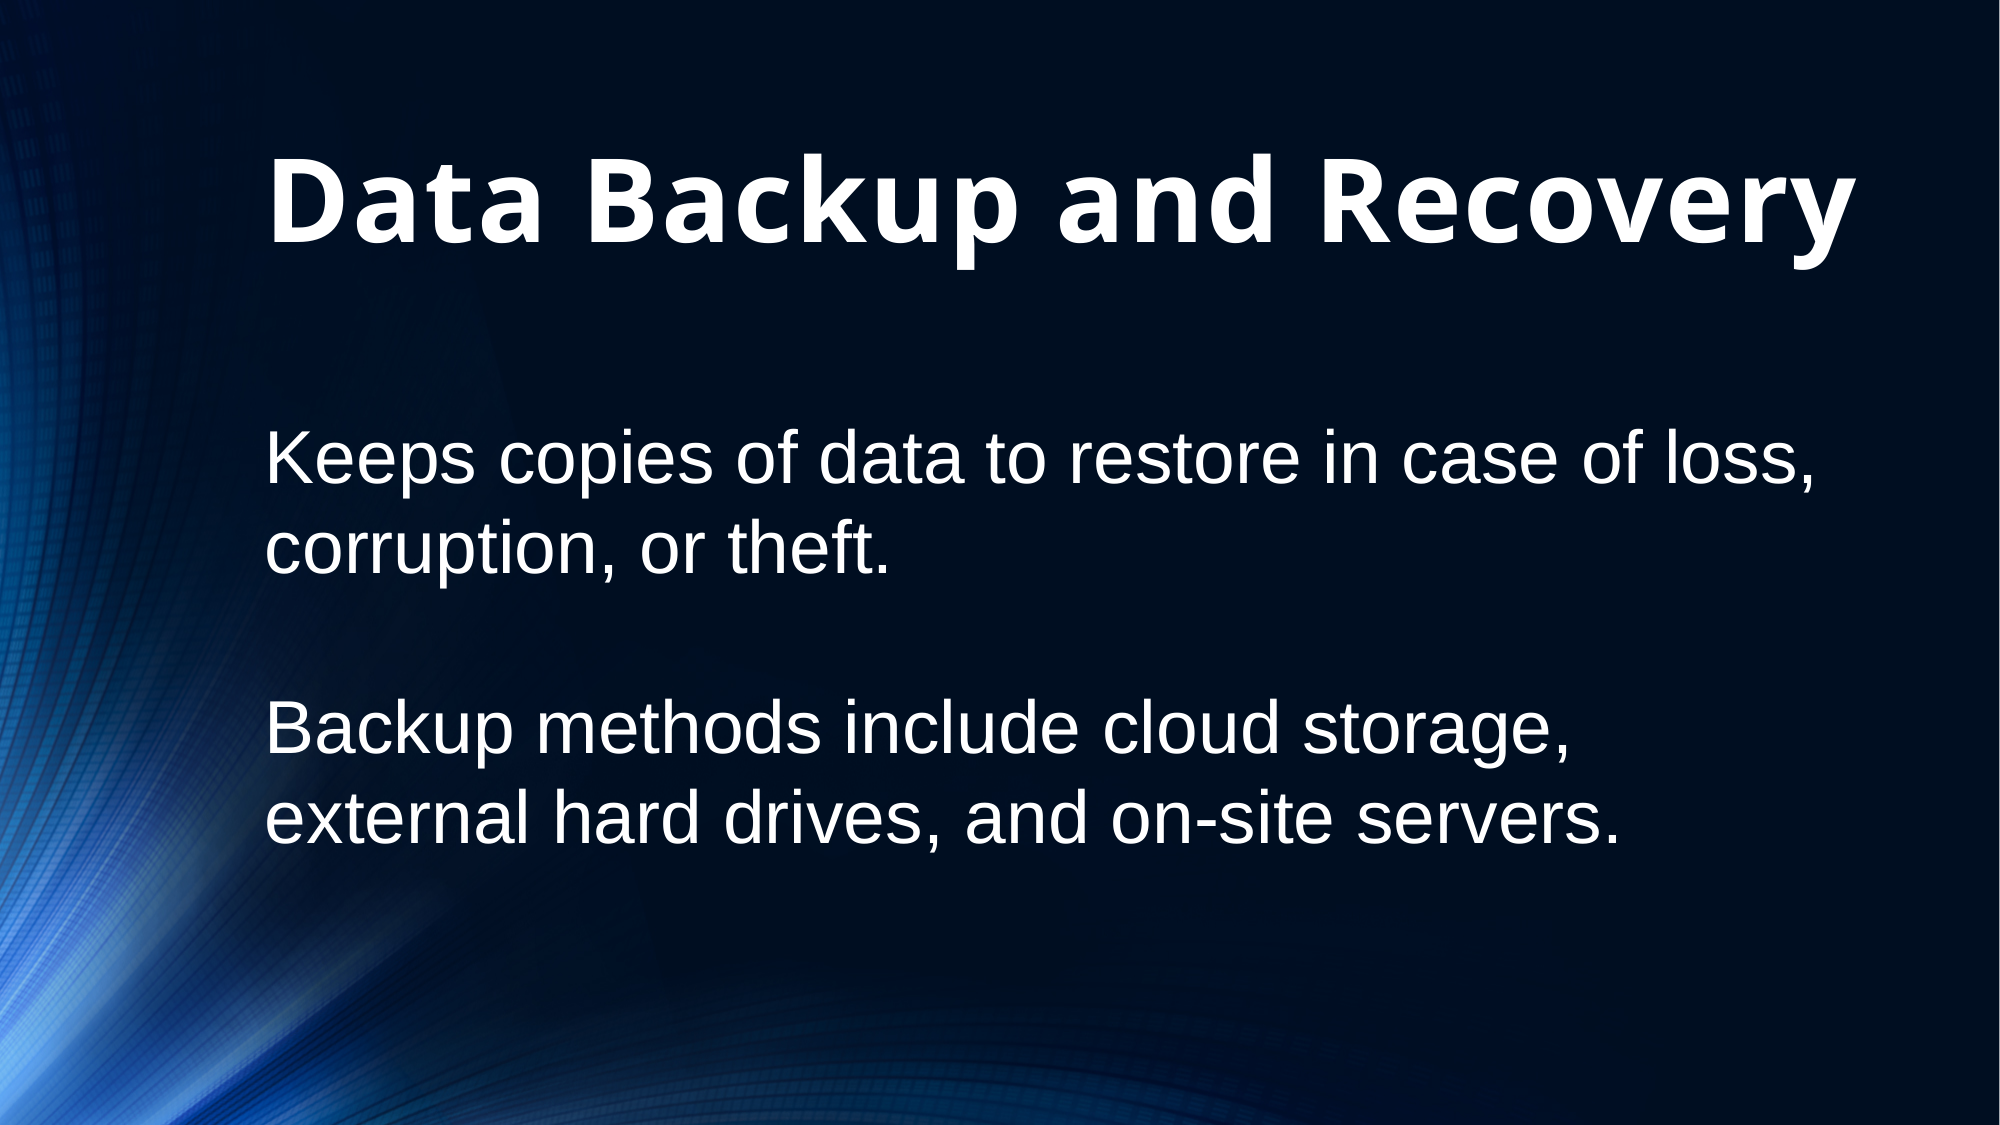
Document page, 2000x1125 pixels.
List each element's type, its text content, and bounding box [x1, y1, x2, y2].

list Keeps copies of data to restore in case of loss, corruption, or theft. Backup methods include cloud storage, external hard drives, and on-site servers. [249, 307, 1875, 961]
picture [0, 0, 2000, 1125]
title Data Backup and Recovery [249, 99, 1875, 275]
